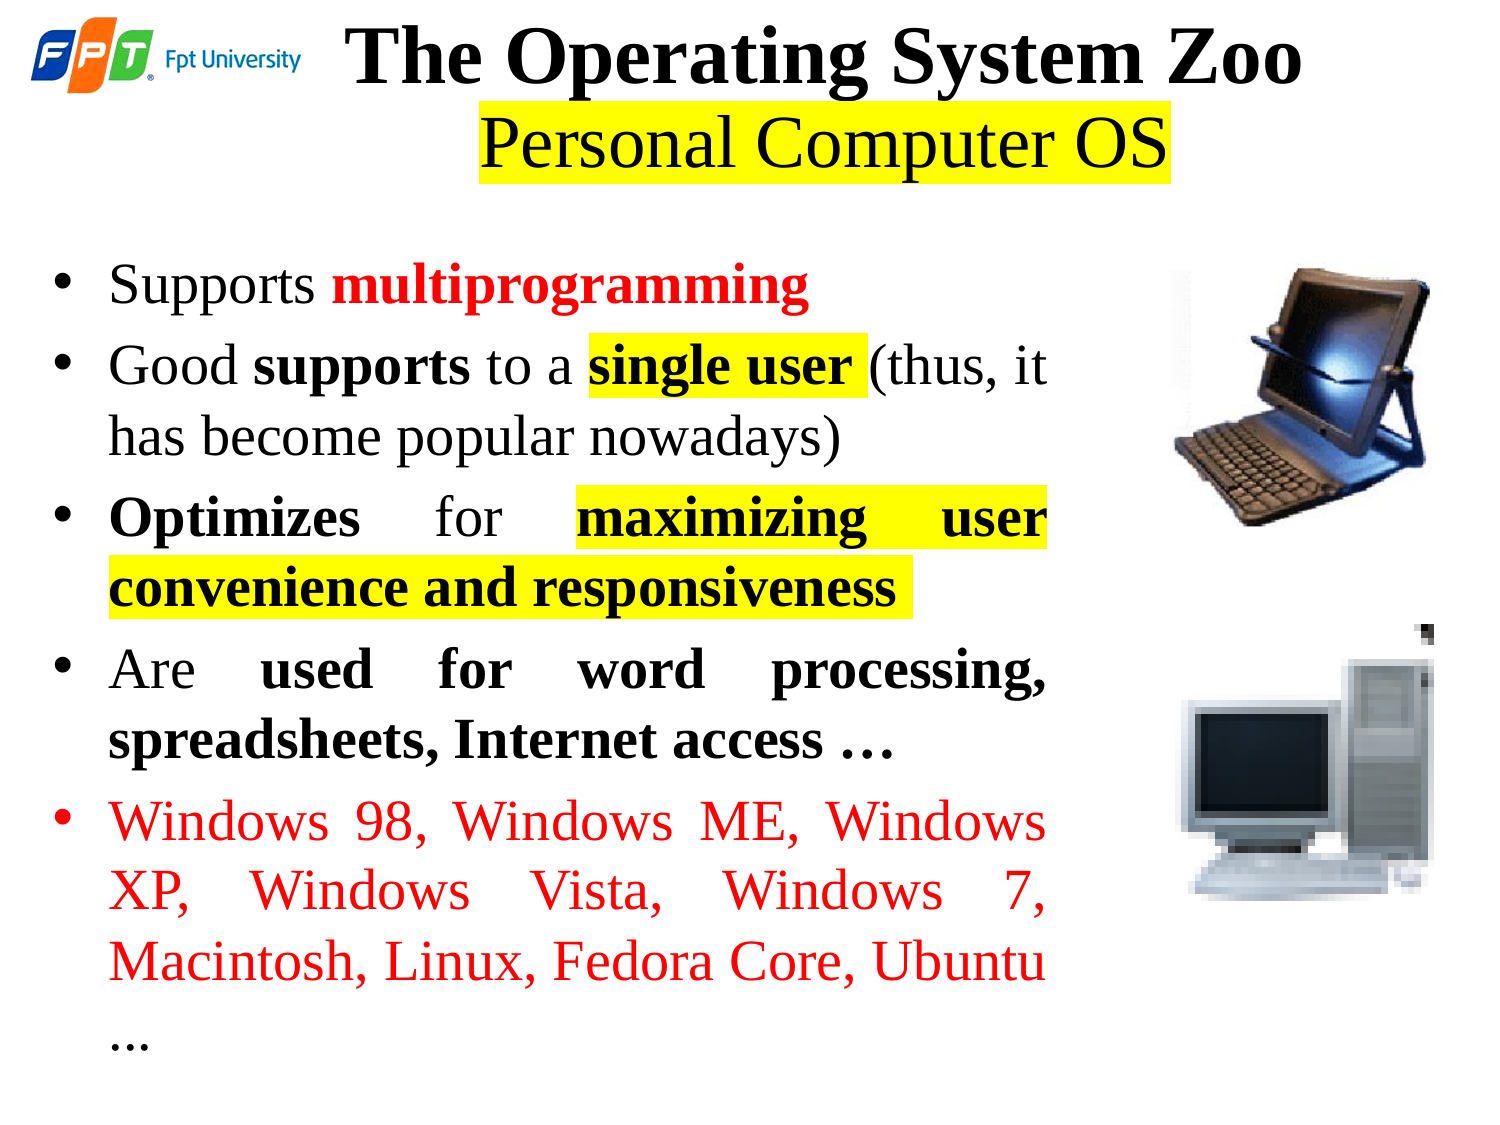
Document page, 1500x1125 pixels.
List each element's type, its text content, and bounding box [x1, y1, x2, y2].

title The Operating System Zoo [150, 0, 1500, 87]
list Supports multiprogramming Good supports to a single user (thus, it has become popular nowadays) Optimizes for maximizing user convenience and responsiveness Are used for word processing, spreadsheets, Internet access … Windows 98, Windows ME, Windows XP, Windows Vista, Windows 7, Macintosh, Linux, Fedora Core, Ubuntu ... [37, 237, 1063, 1125]
picture [1149, 262, 1443, 538]
picture [1062, 624, 1455, 1076]
text_box Personal Computer OS [149, 87, 1500, 188]
picture [0, 0, 150, 122]
